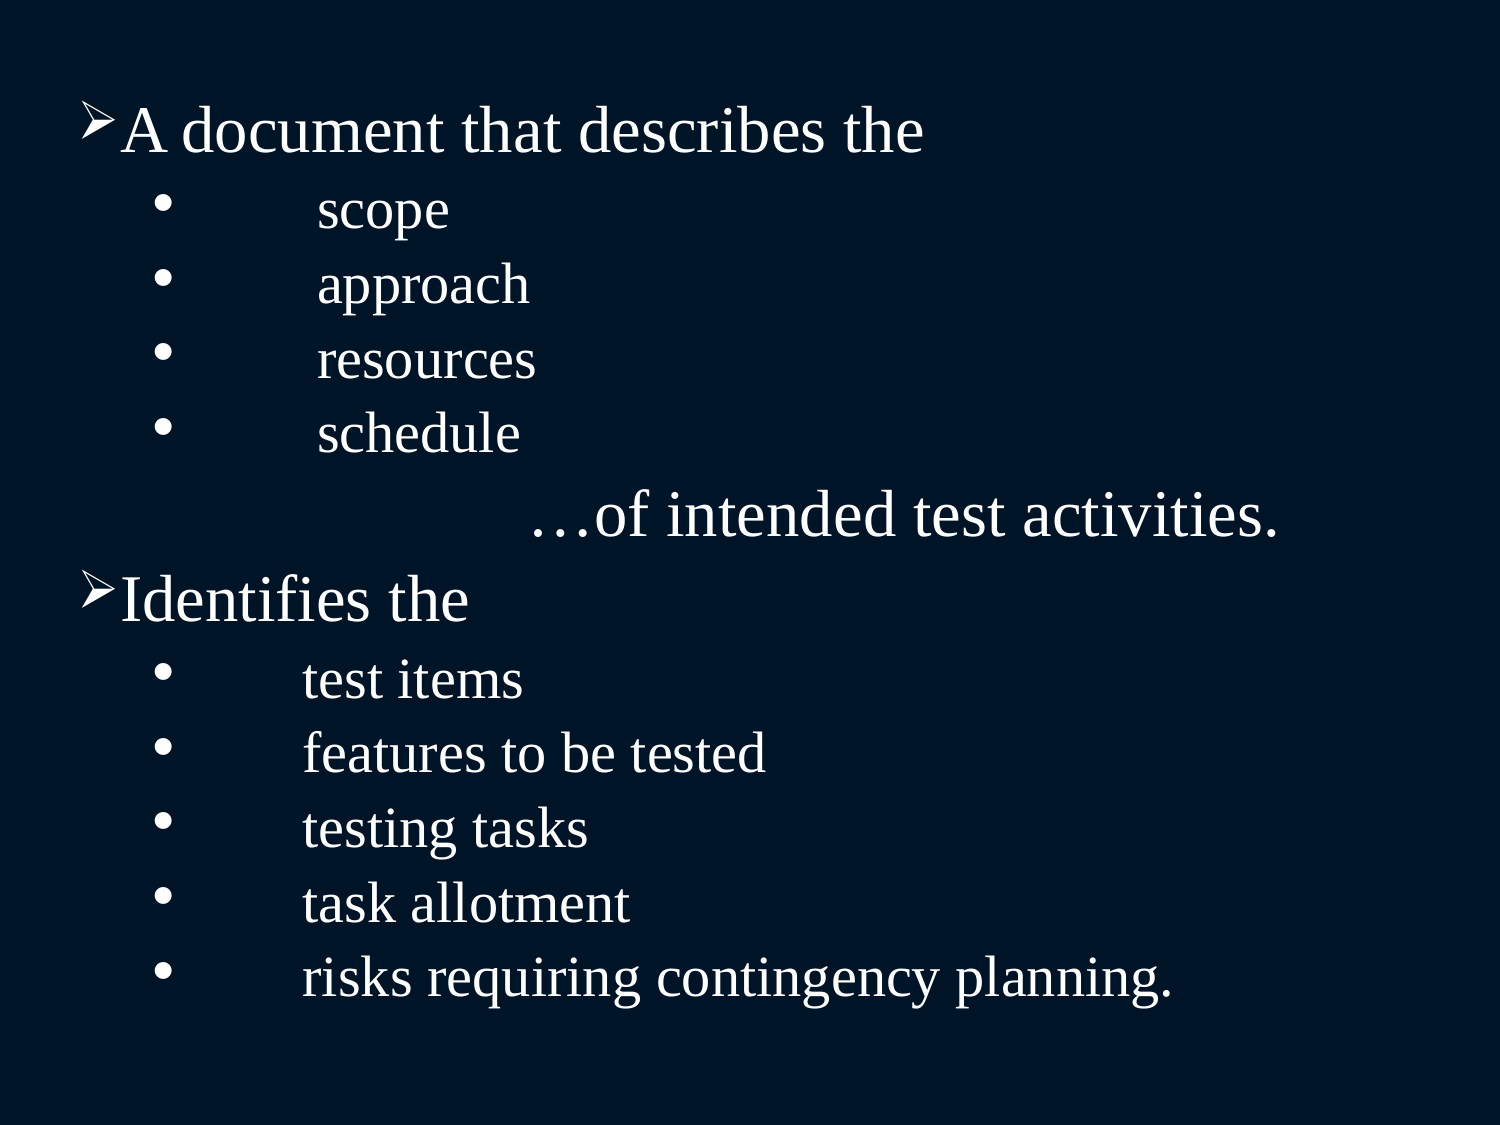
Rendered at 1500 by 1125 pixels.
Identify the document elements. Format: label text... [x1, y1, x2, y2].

subtitle A document that describes the scope approach resources schedule …of intended test activities. Identifies the test items features to be tested testing tasks task allotment risks requiring contingency planning. [62, 87, 1463, 1063]
